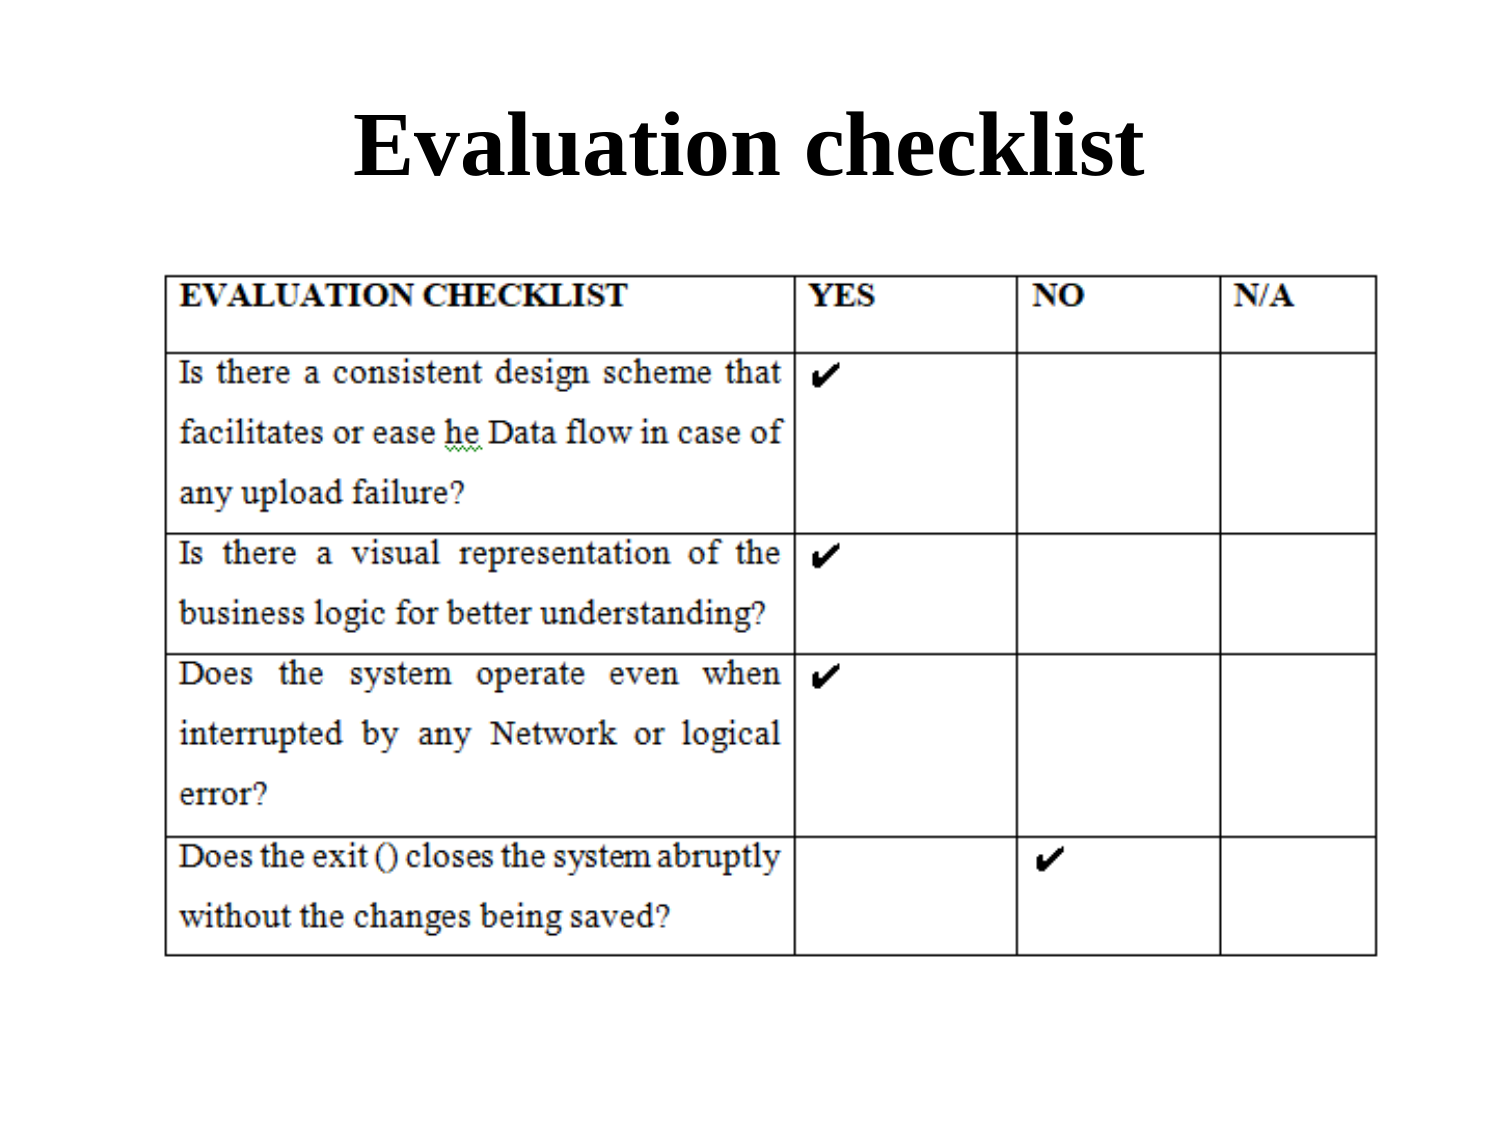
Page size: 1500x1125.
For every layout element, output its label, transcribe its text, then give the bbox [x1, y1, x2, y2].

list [149, 237, 1394, 988]
title Evaluation checklist [75, 45, 1425, 233]
